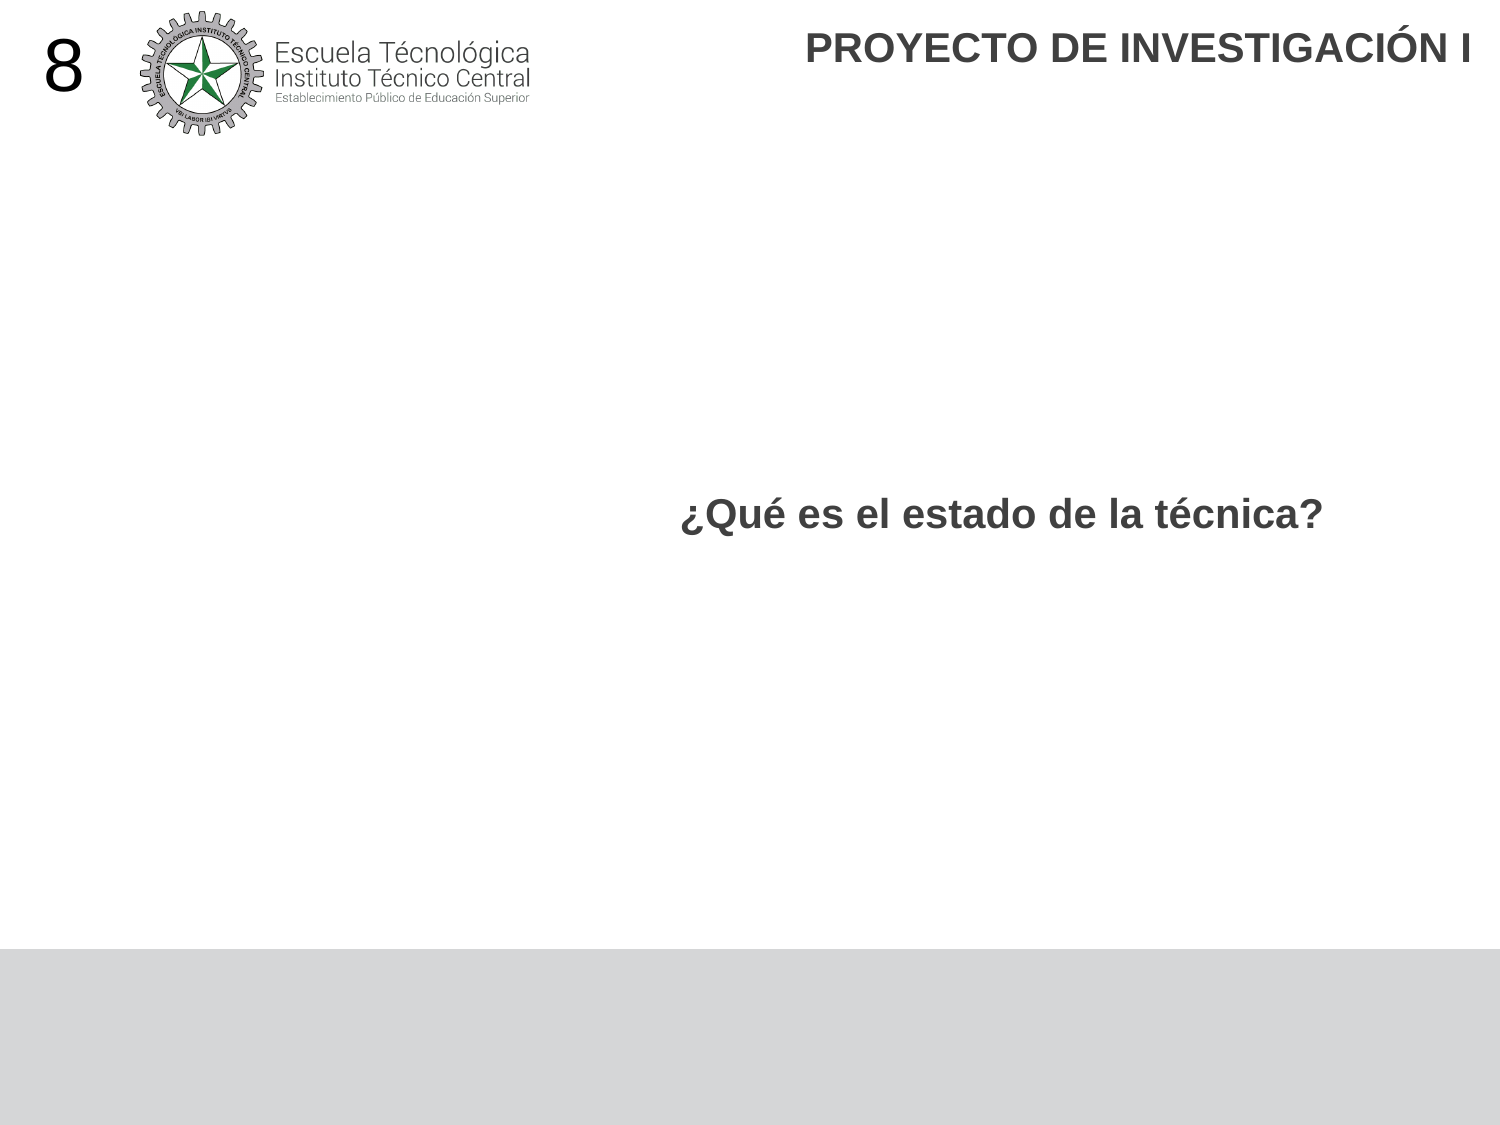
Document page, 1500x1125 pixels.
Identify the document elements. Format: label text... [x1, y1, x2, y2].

text_box ¿Qué es el estado de la técnica? [289, 479, 1340, 562]
text_box PROYECTO DE INVESTIGACIÓN I [538, 13, 1487, 96]
text_box 8 [0, 0, 128, 114]
picture [130, 7, 538, 138]
